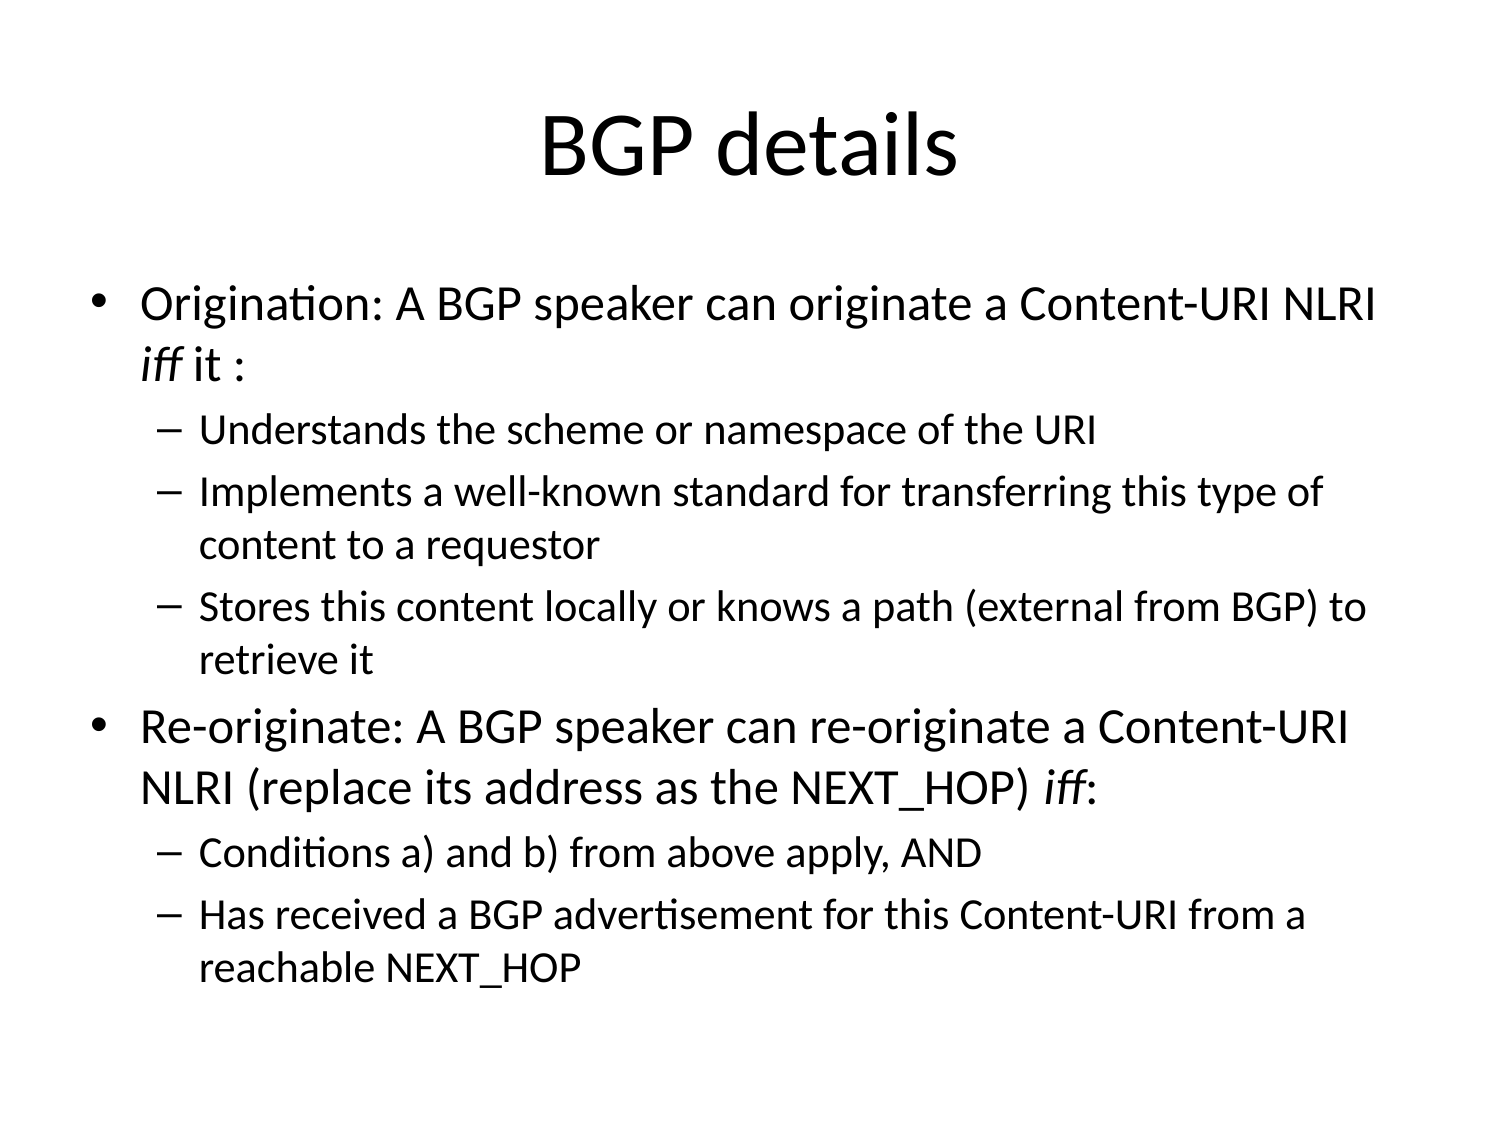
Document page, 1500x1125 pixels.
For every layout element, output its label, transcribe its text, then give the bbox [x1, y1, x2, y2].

title BGP details [75, 45, 1425, 233]
list Origination: A BGP speaker can originate a Content-URI NLRI iff it : Understands the scheme or namespace of the URI Implements a well-known standard for transferring this type of content to a requestor Stores this content locally or knows a path (external from BGP) to retrieve it Re-originate: A BGP speaker can re-originate a Content-URI NLRI (replace its address as the NEXT_HOP) iff: Conditions a) and b) from above apply, AND Has received a BGP advertisement for this Content-URI from a reachable NEXT_HOP [75, 262, 1425, 1005]
